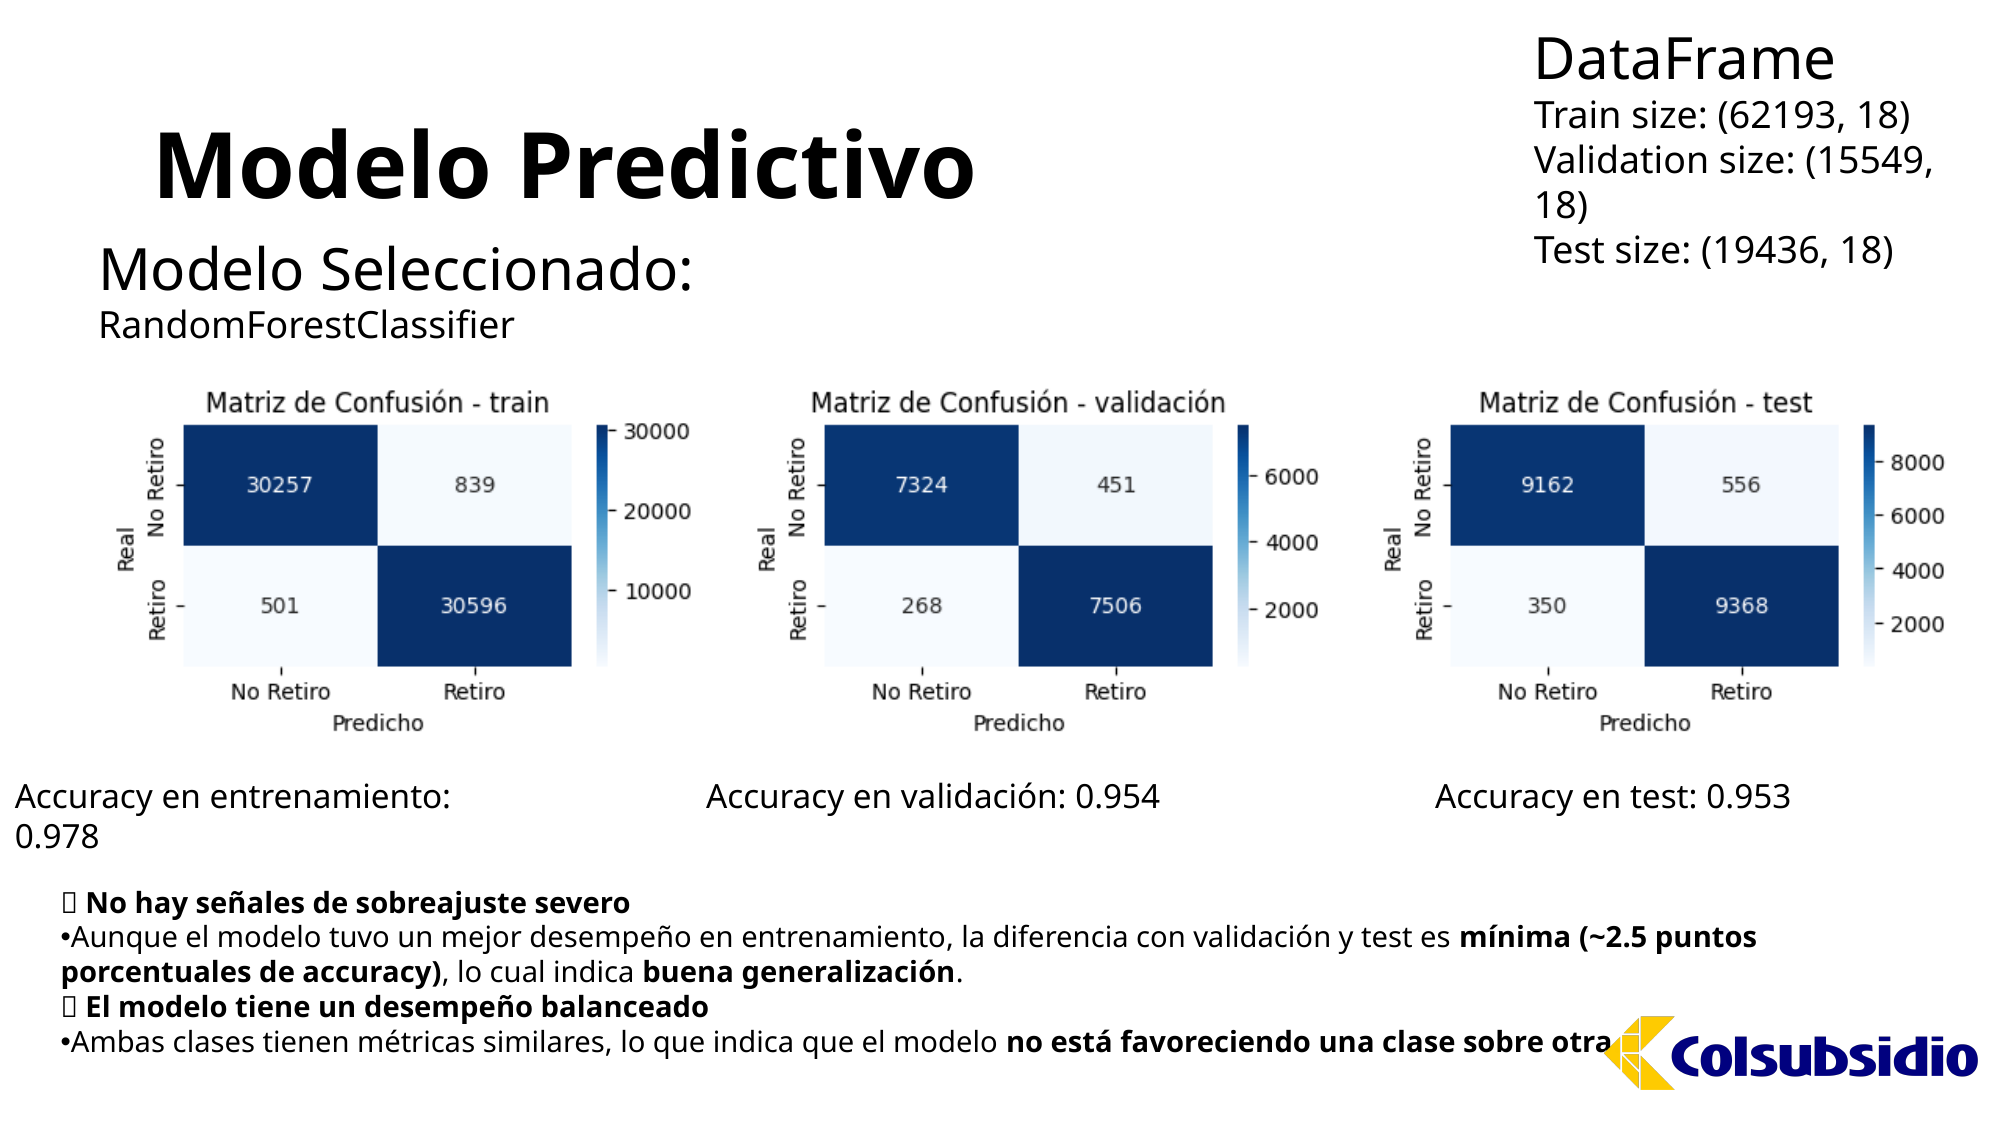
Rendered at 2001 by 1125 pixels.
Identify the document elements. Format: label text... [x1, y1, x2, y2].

picture [100, 375, 709, 750]
title Modelo Predictivo [137, 59, 1518, 278]
text_box Accuracy en entrenamiento: 0.978 [0, 767, 494, 863]
picture [1368, 375, 1962, 750]
text_box 🌟 No hay señales de sobreajuste severo Aunque el modelo tuvo un mejor desempeño en entrenamiento, la diferencia con validación y test es mínima (~2.5 puntos porcentuales de accuracy), lo cual indica buena generalización. 🌟 El modelo tiene un desempeño balanceado Ambas clases tienen métricas similares, lo que indica que el modelo no está favoreciendo una clase sobre otra. [45, 876, 1907, 1067]
picture [1603, 1014, 1979, 1091]
text_box Accuracy en test: 0.953 [1420, 767, 1809, 876]
list DataFrame Train size: (62193, 18) Validation size: (15549, 18) Test size: (19436, 18) [1518, 0, 1961, 375]
text_box Accuracy en validación: 0.954 [691, 767, 1205, 823]
picture [741, 375, 1335, 750]
text_box Modelo Seleccionado: RandomForestClassifier [83, 272, 759, 353]
